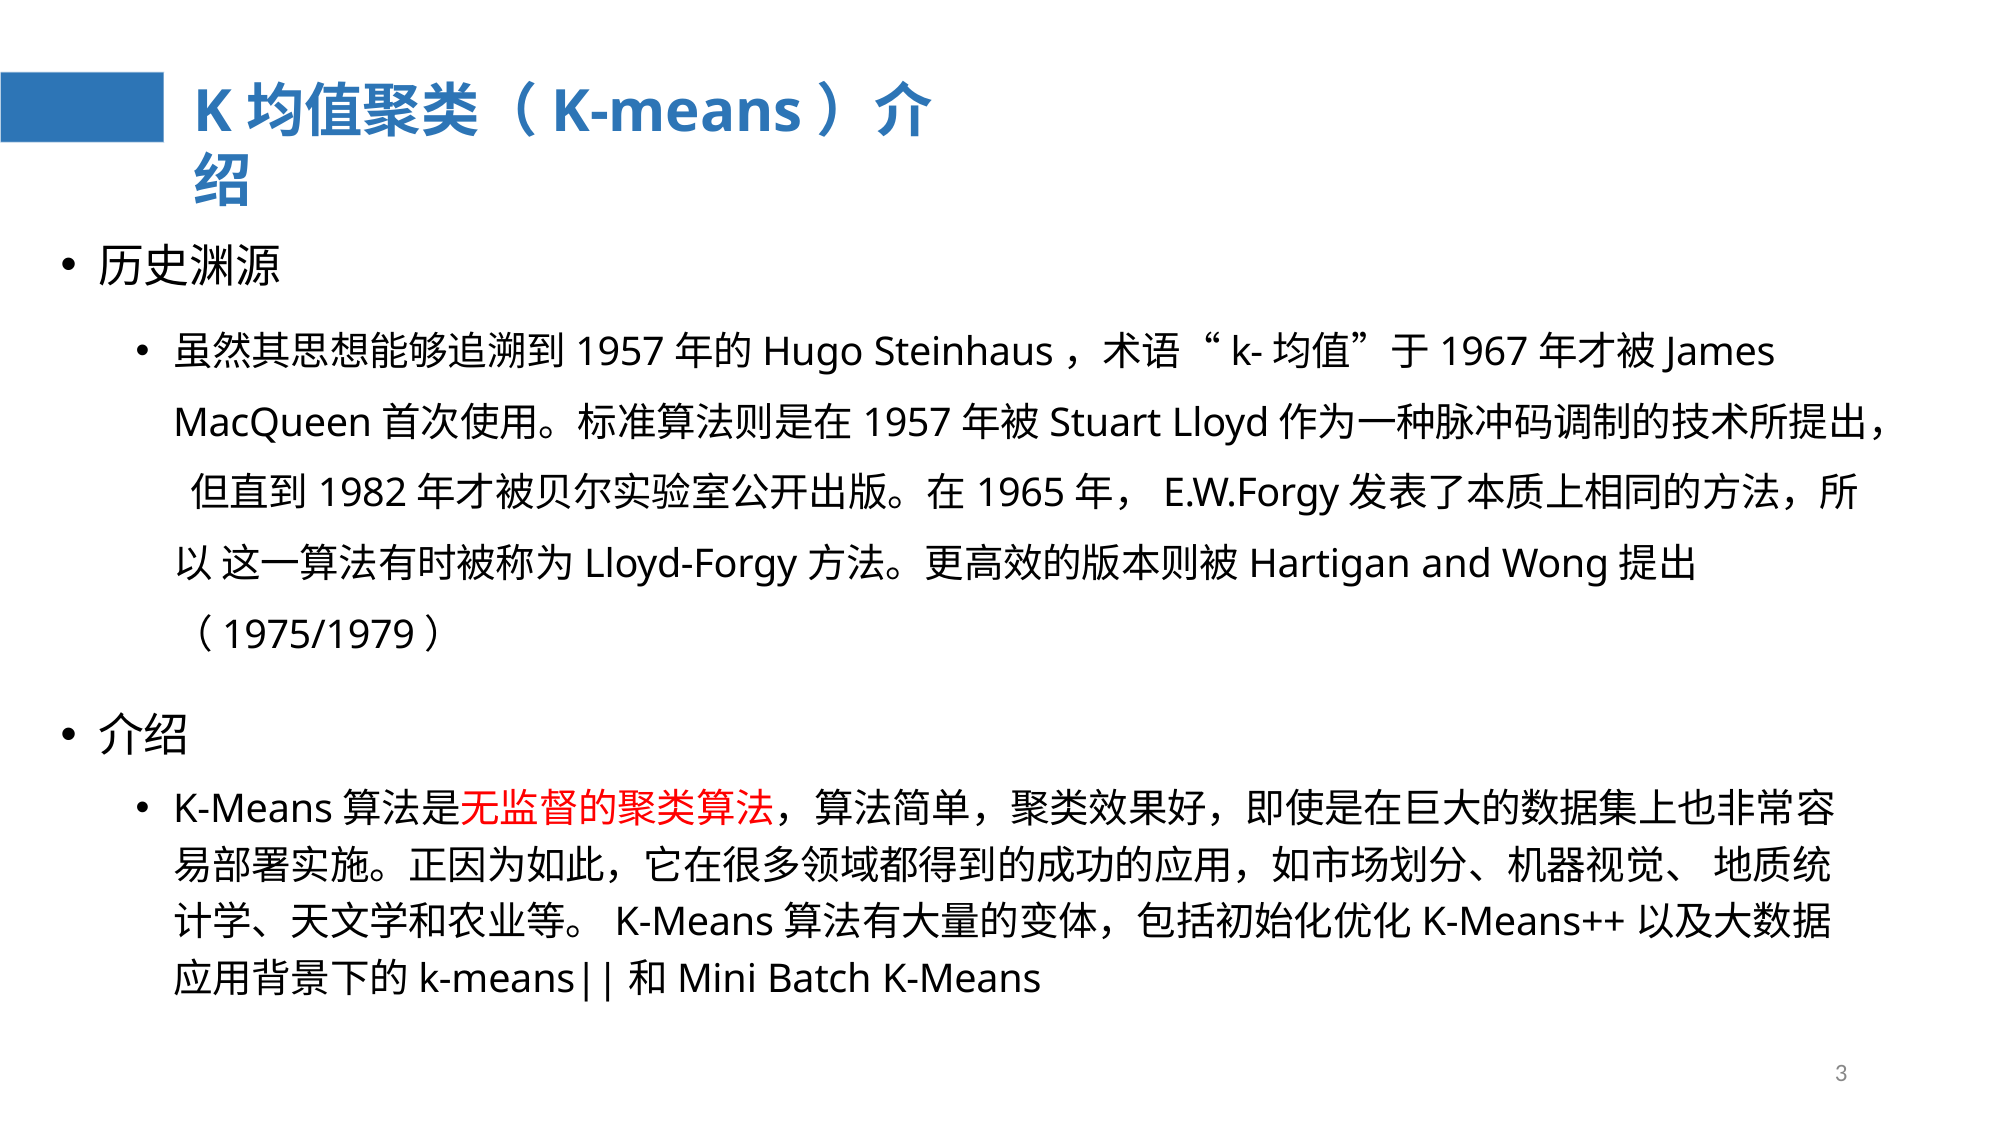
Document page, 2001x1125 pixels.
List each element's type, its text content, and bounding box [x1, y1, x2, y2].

text_box 3 [1832, 1054, 1850, 1086]
title K均值聚类（K-means）介绍 [191, 70, 960, 234]
text_box 历史渊源 虽然其思想能够追溯到1957年的Hugo Steinhaus，术语“k-均值”于1967年才被James MacQueen首次使用。标准算法则是在1957年被Stuart Lloyd作为一种脉冲码调制的技术所提出， 但直到1982年才被贝尔实验室公开出版。在1965年，E.W.Forgy发表了本质上相同的方法，所以 这一算法有时被称为Lloyd-Forgy方法。更高效的版本则被Hartigan and Wong提出 （1975/1979） 介绍 K-Means算法是无监督的聚类算法，算法简单，聚类效果好，即使是在巨大的数据集上也非常容 易部署实施。正因为如此，它在很多领域都得到的成功的应用，如市场划分、机器视觉、 地质统 计学、天文学和农业等。K-Means算法有大量的变体，包括初始化优化K-Means++以及大数据 应用背景下的k-means||和Mini Batch K-Means [58, 234, 1881, 1001]
